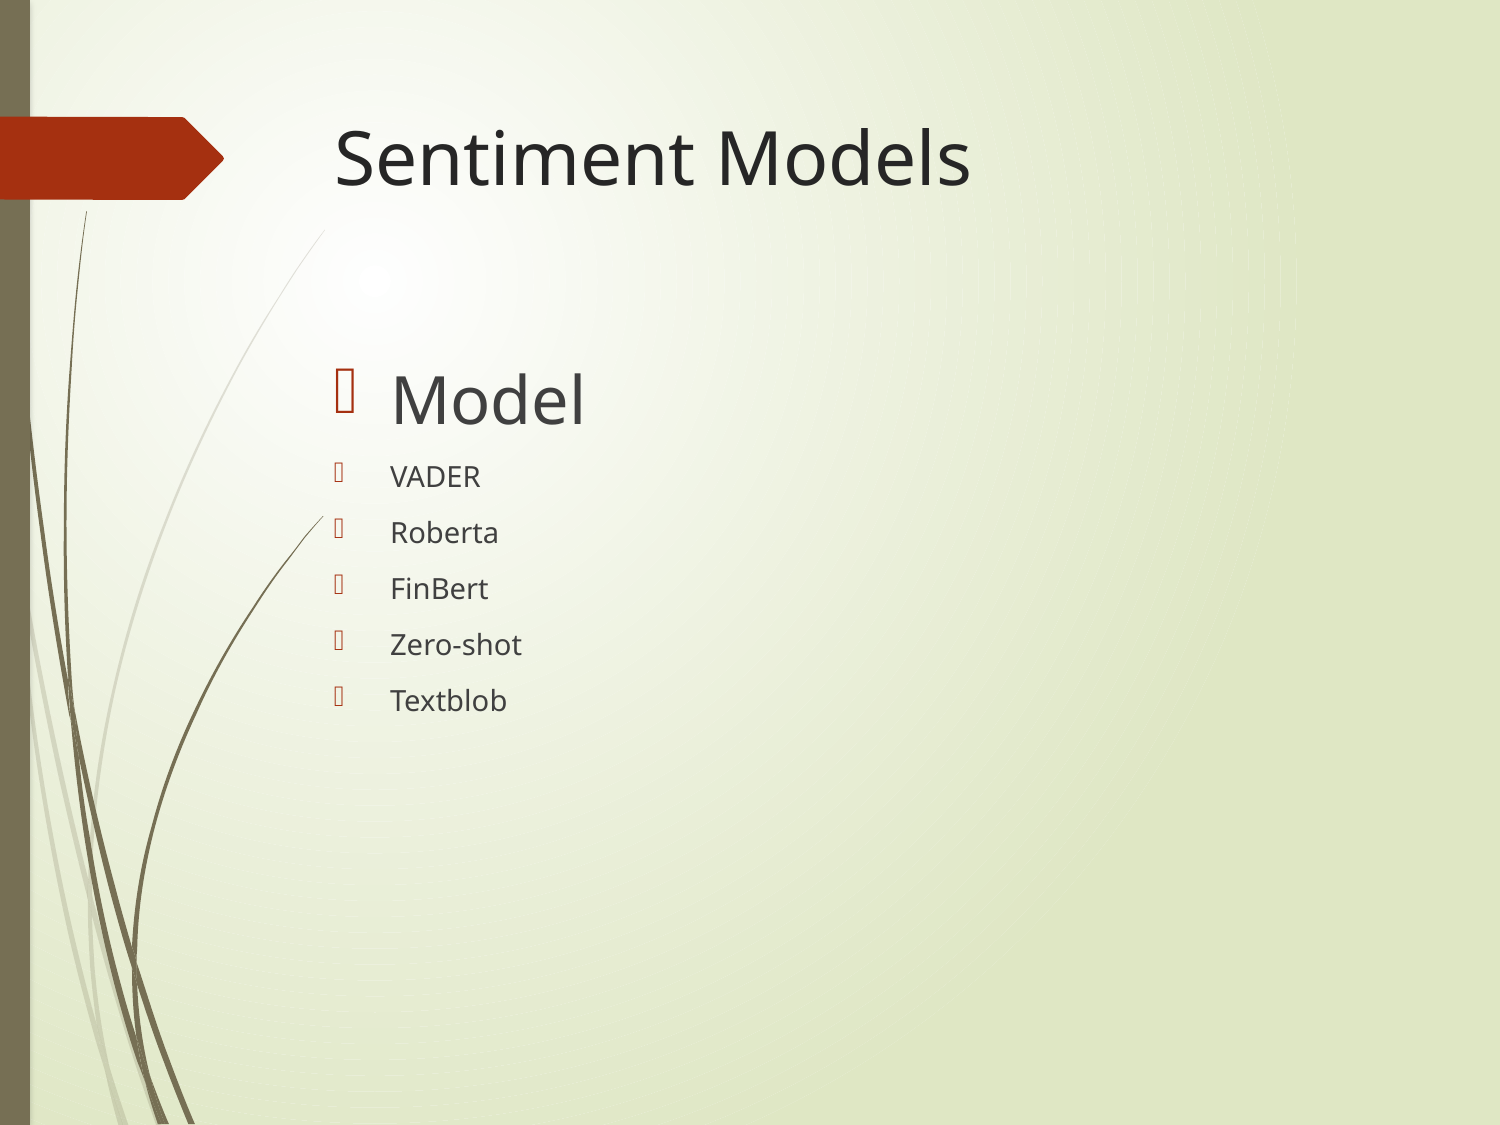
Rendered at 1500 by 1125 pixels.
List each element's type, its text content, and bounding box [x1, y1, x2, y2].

title Sentiment Models [319, 102, 1400, 313]
list Model VADER Roberta FinBert Zero-shot Textblob [318, 350, 1400, 970]
